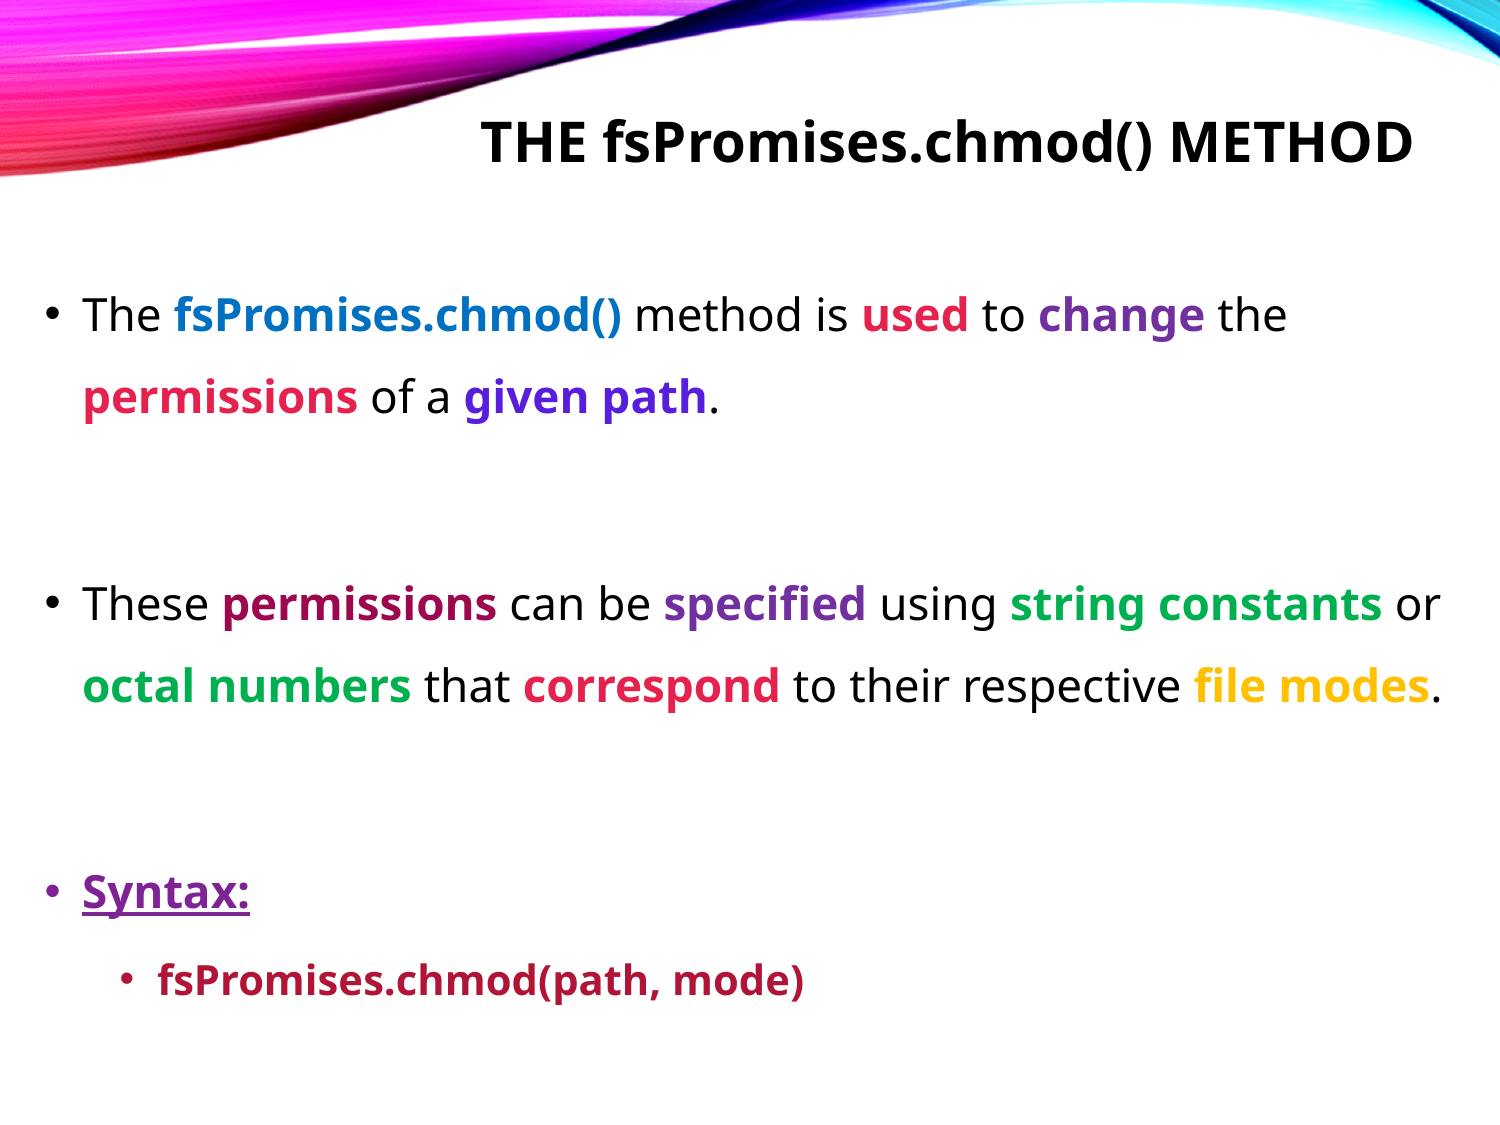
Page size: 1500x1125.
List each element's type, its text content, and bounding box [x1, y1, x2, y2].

title The fsPromises.chmod() method [383, 38, 1431, 250]
list The fsPromises.chmod() method is used to change the permissions of a given path. These permissions can be specified using string constants or octal numbers that correspond to their respective file modes. Syntax: fsPromises.chmod(path, mode) [29, 250, 1475, 1111]
picture [0, 0, 1500, 178]
